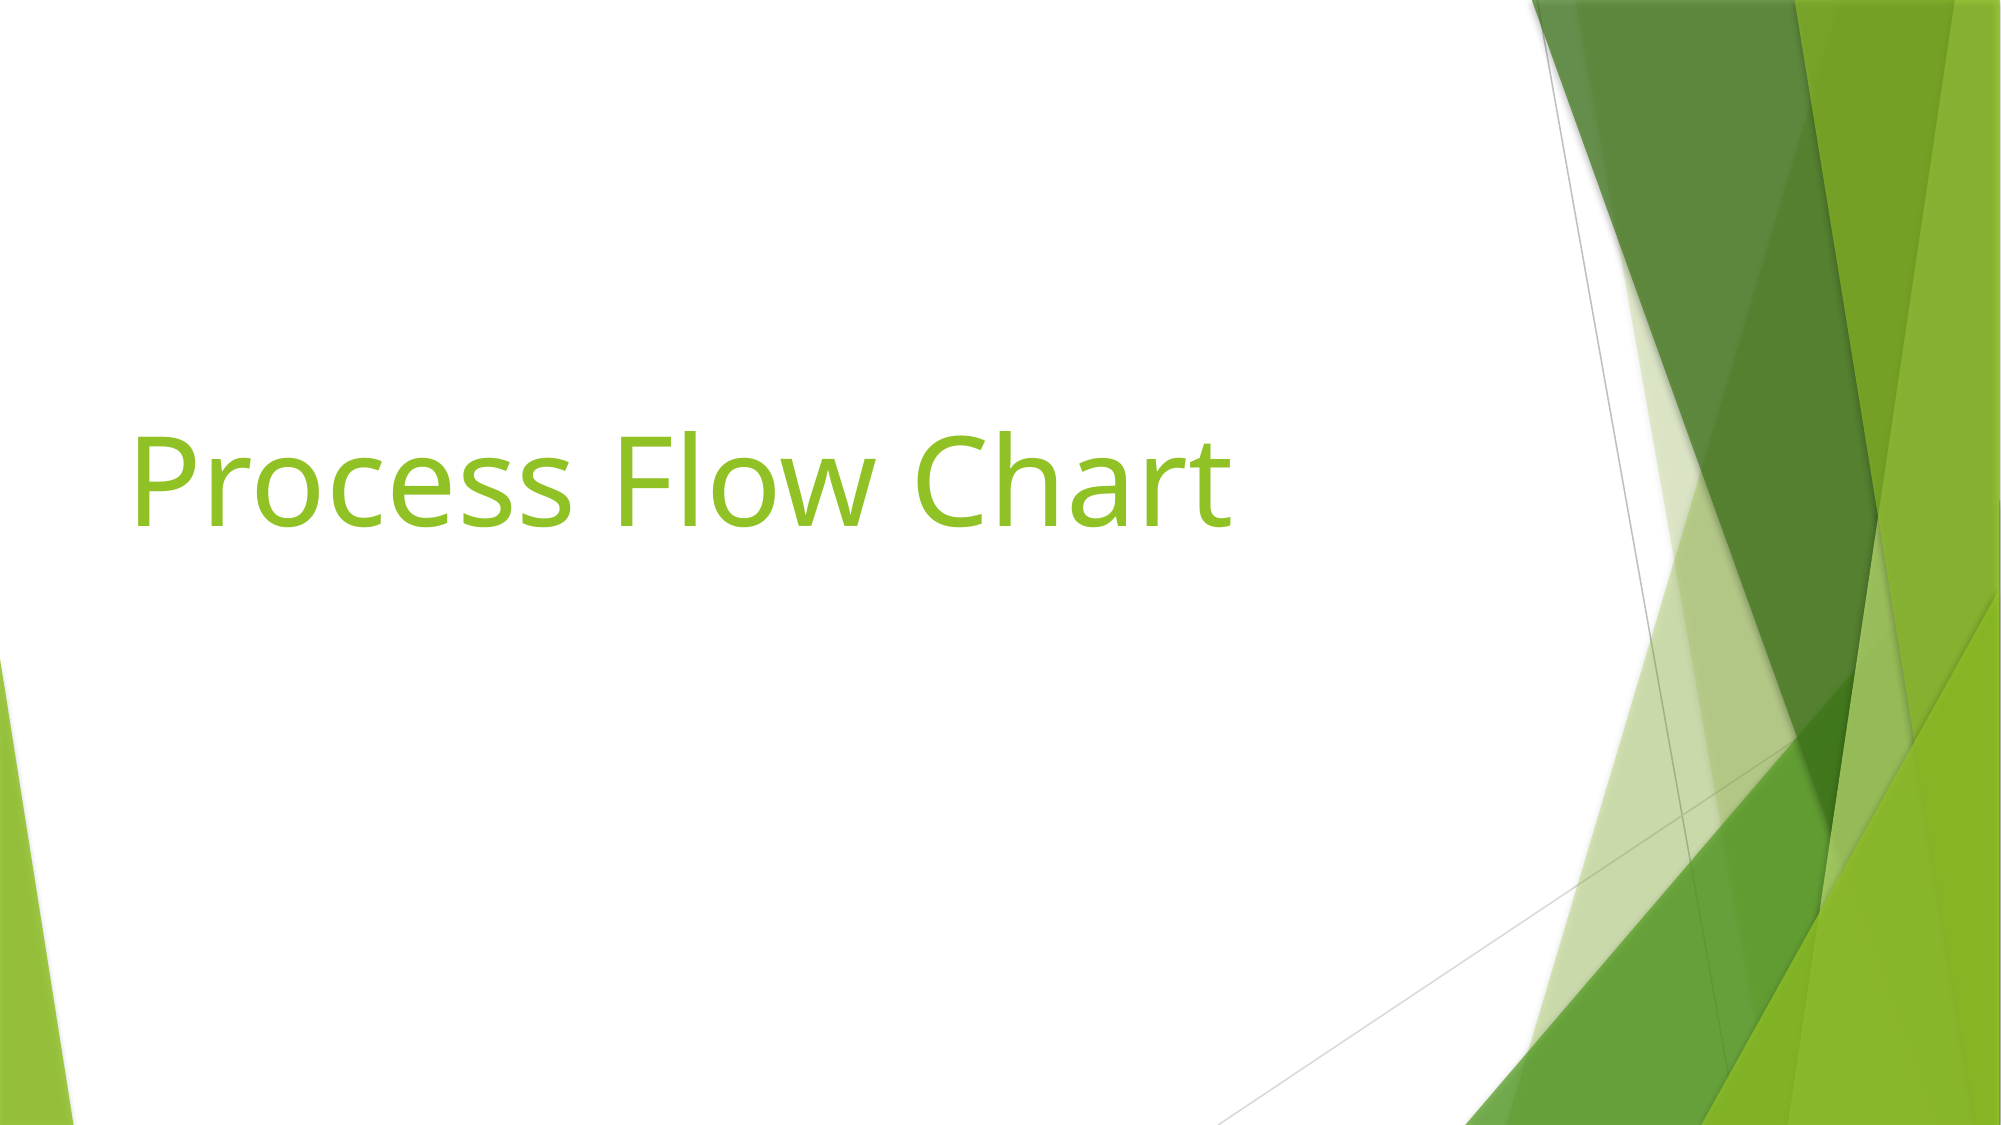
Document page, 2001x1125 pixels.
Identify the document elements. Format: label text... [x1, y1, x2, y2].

title Process Flow Chart [111, 393, 1522, 611]
